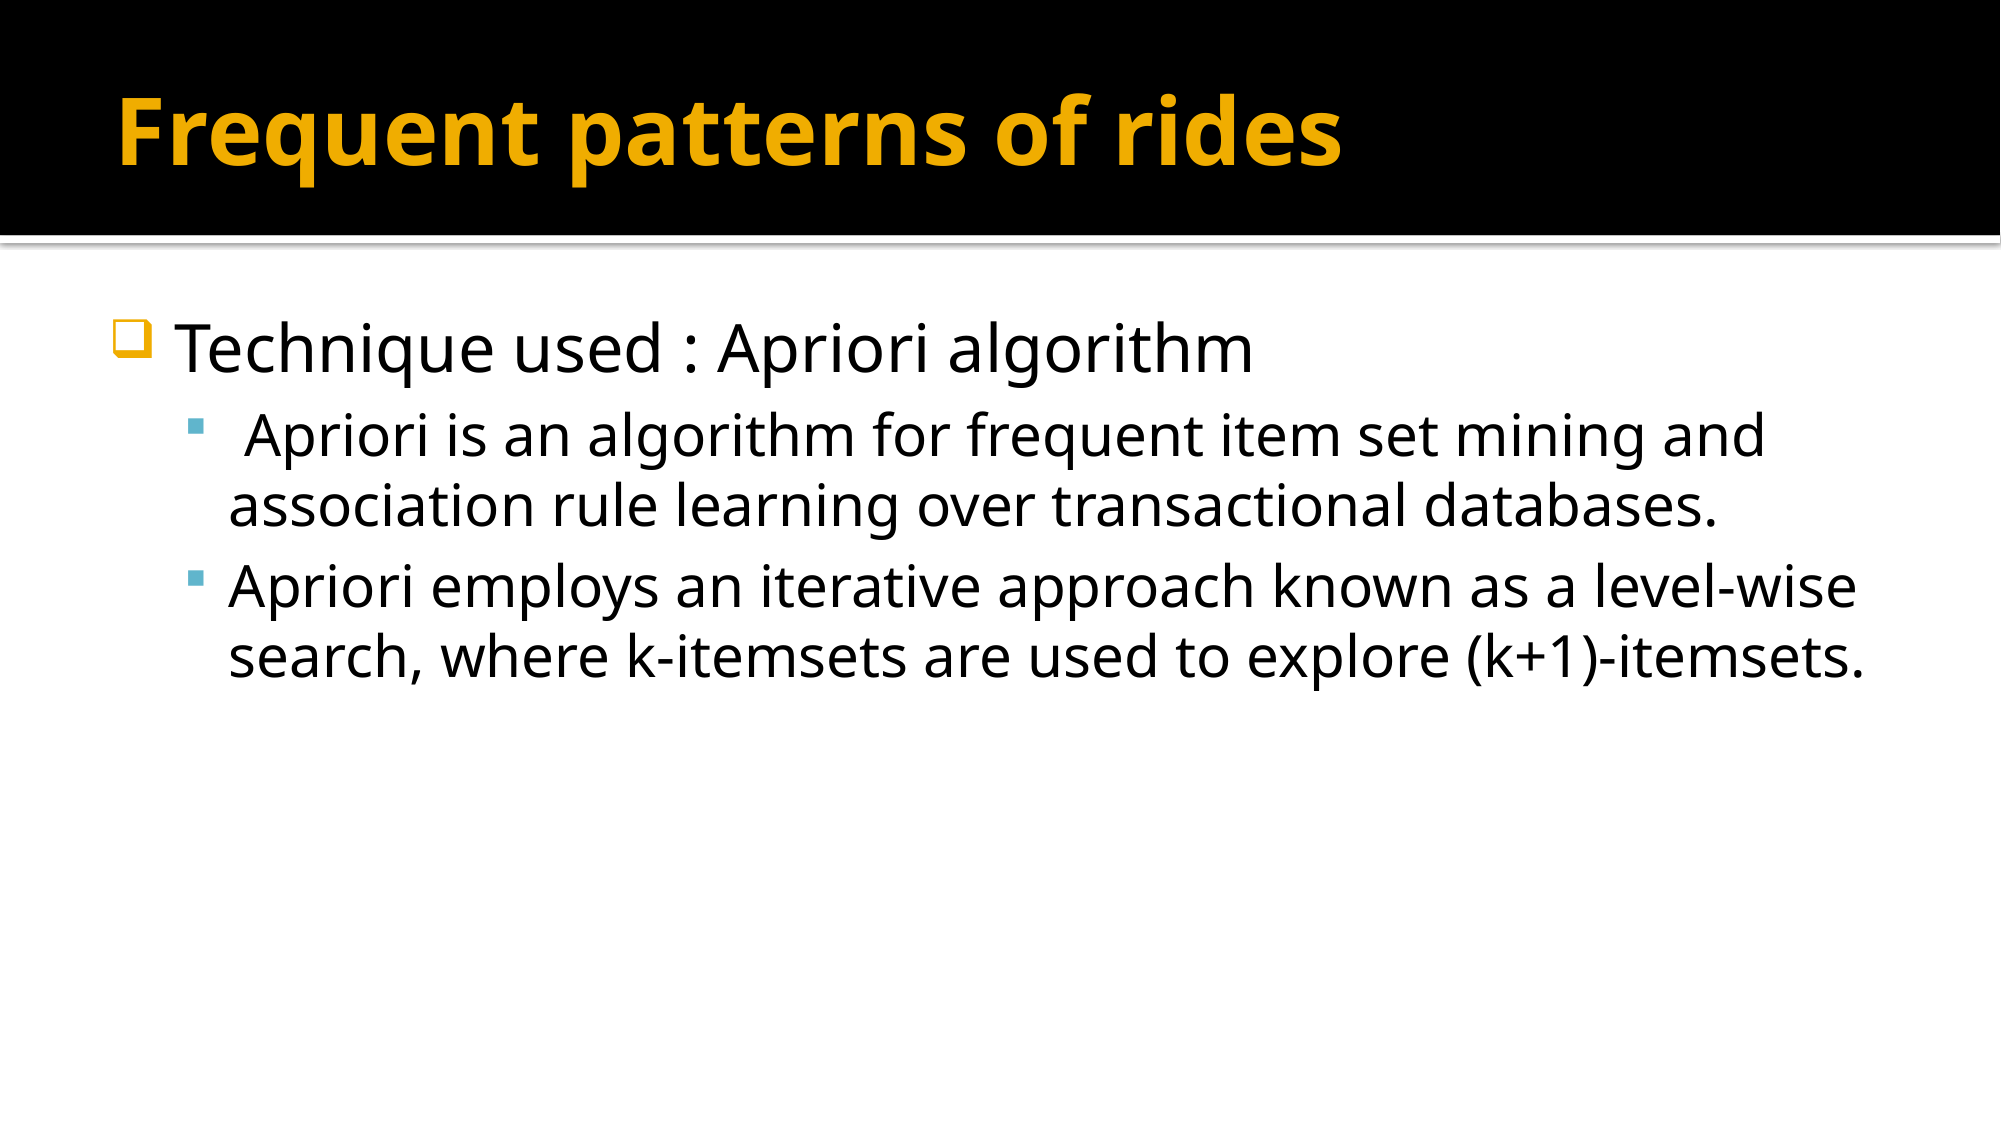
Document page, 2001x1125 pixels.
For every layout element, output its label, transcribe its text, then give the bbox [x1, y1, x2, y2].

title Frequent patterns of rides [99, 25, 1900, 231]
list Technique used : Apriori algorithm Apriori is an algorithm for frequent item set mining and association rule learning over transactional databases. Apriori employs an iterative approach known as a level-wise search, where k-itemsets are used to explore (k+1)-itemsets. [99, 291, 1900, 1050]
